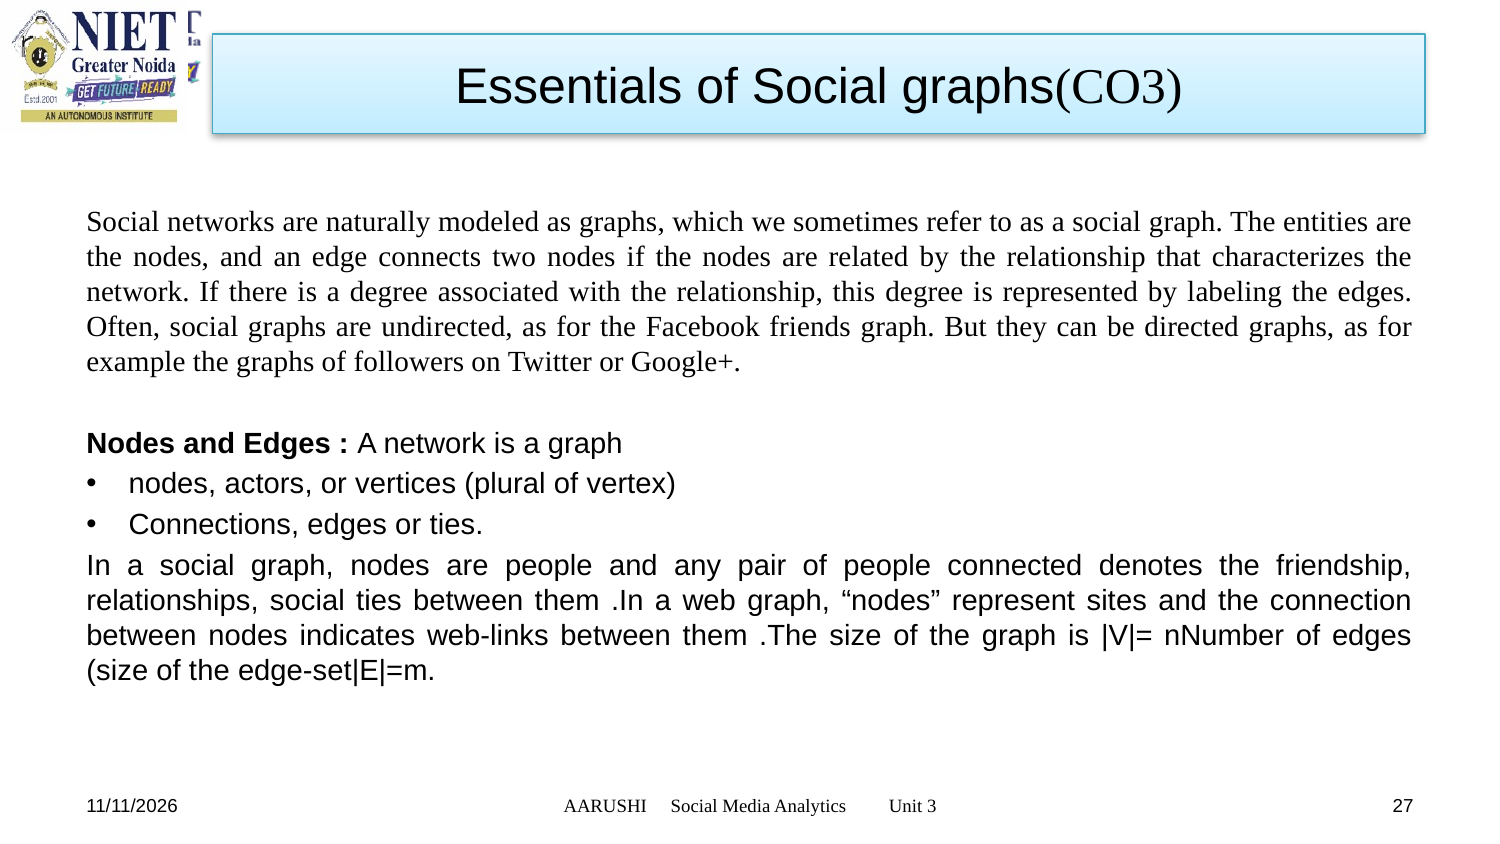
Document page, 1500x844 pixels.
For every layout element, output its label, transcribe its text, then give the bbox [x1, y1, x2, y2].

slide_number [75, 782, 425, 827]
slide_number 27 [1074, 782, 1425, 827]
list Social networks are naturally modeled as graphs, which we sometimes refer to as a social graph. The entities are the nodes, and an edge connects two nodes if the nodes are related by the relationship that characterizes the network. If there is a degree associated with the relationship, this degree is represented by labeling the edges. Often, social graphs are undirected, as for the Facebook friends graph. But they can be directed graphs, as for example the graphs of followers on Twitter or Google+. Nodes and Edges : A network is a graph nodes, actors, or vertices (plural of vertex) Connections, edges or ties. In a social graph, nodes are people and any pair of people connected denotes the friendship, relationships, social ties between them .In a web graph, “nodes” represent sites and the connection between nodes indicates web-links between them .The size of the graph is |V|= nNumber of edges (size of the edge-set|E|=m. [75, 196, 1425, 754]
text_box Essentials of Social graphs(CO3) [212, 33, 1426, 134]
picture [0, 0, 238, 134]
footer AARUSHI Social Media Analytics Unit 3 [512, 782, 988, 827]
